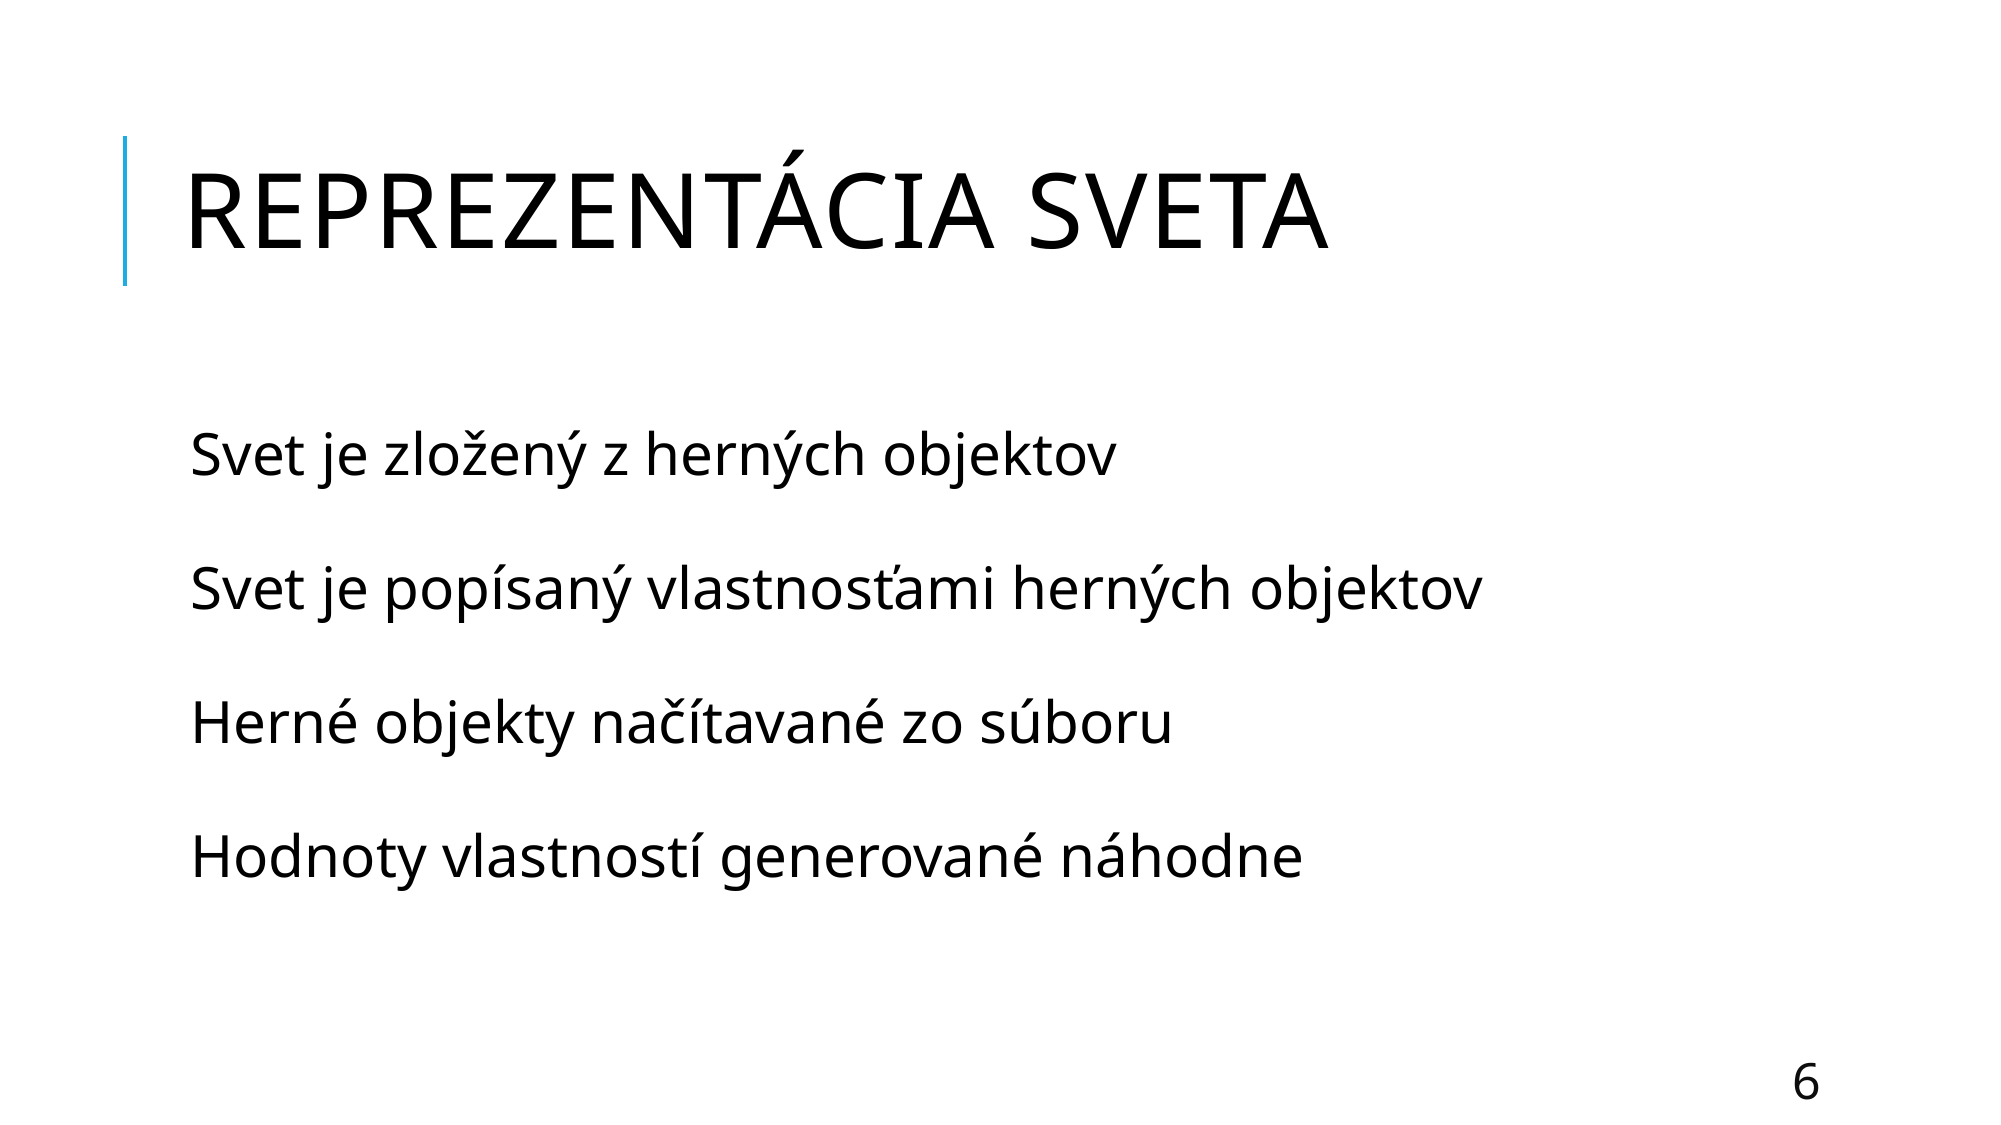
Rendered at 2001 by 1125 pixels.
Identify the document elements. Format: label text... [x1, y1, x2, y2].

slide_number 6 [1777, 1061, 1938, 1107]
title Reprezentácia Sveta [168, 96, 1763, 342]
list Svet je zložený z herných objektov Svet je popísaný vlastnosťami herných objektov Herné objekty načítavané zo súboru Hodnoty vlastností generované náhodne [168, 375, 1763, 1035]
